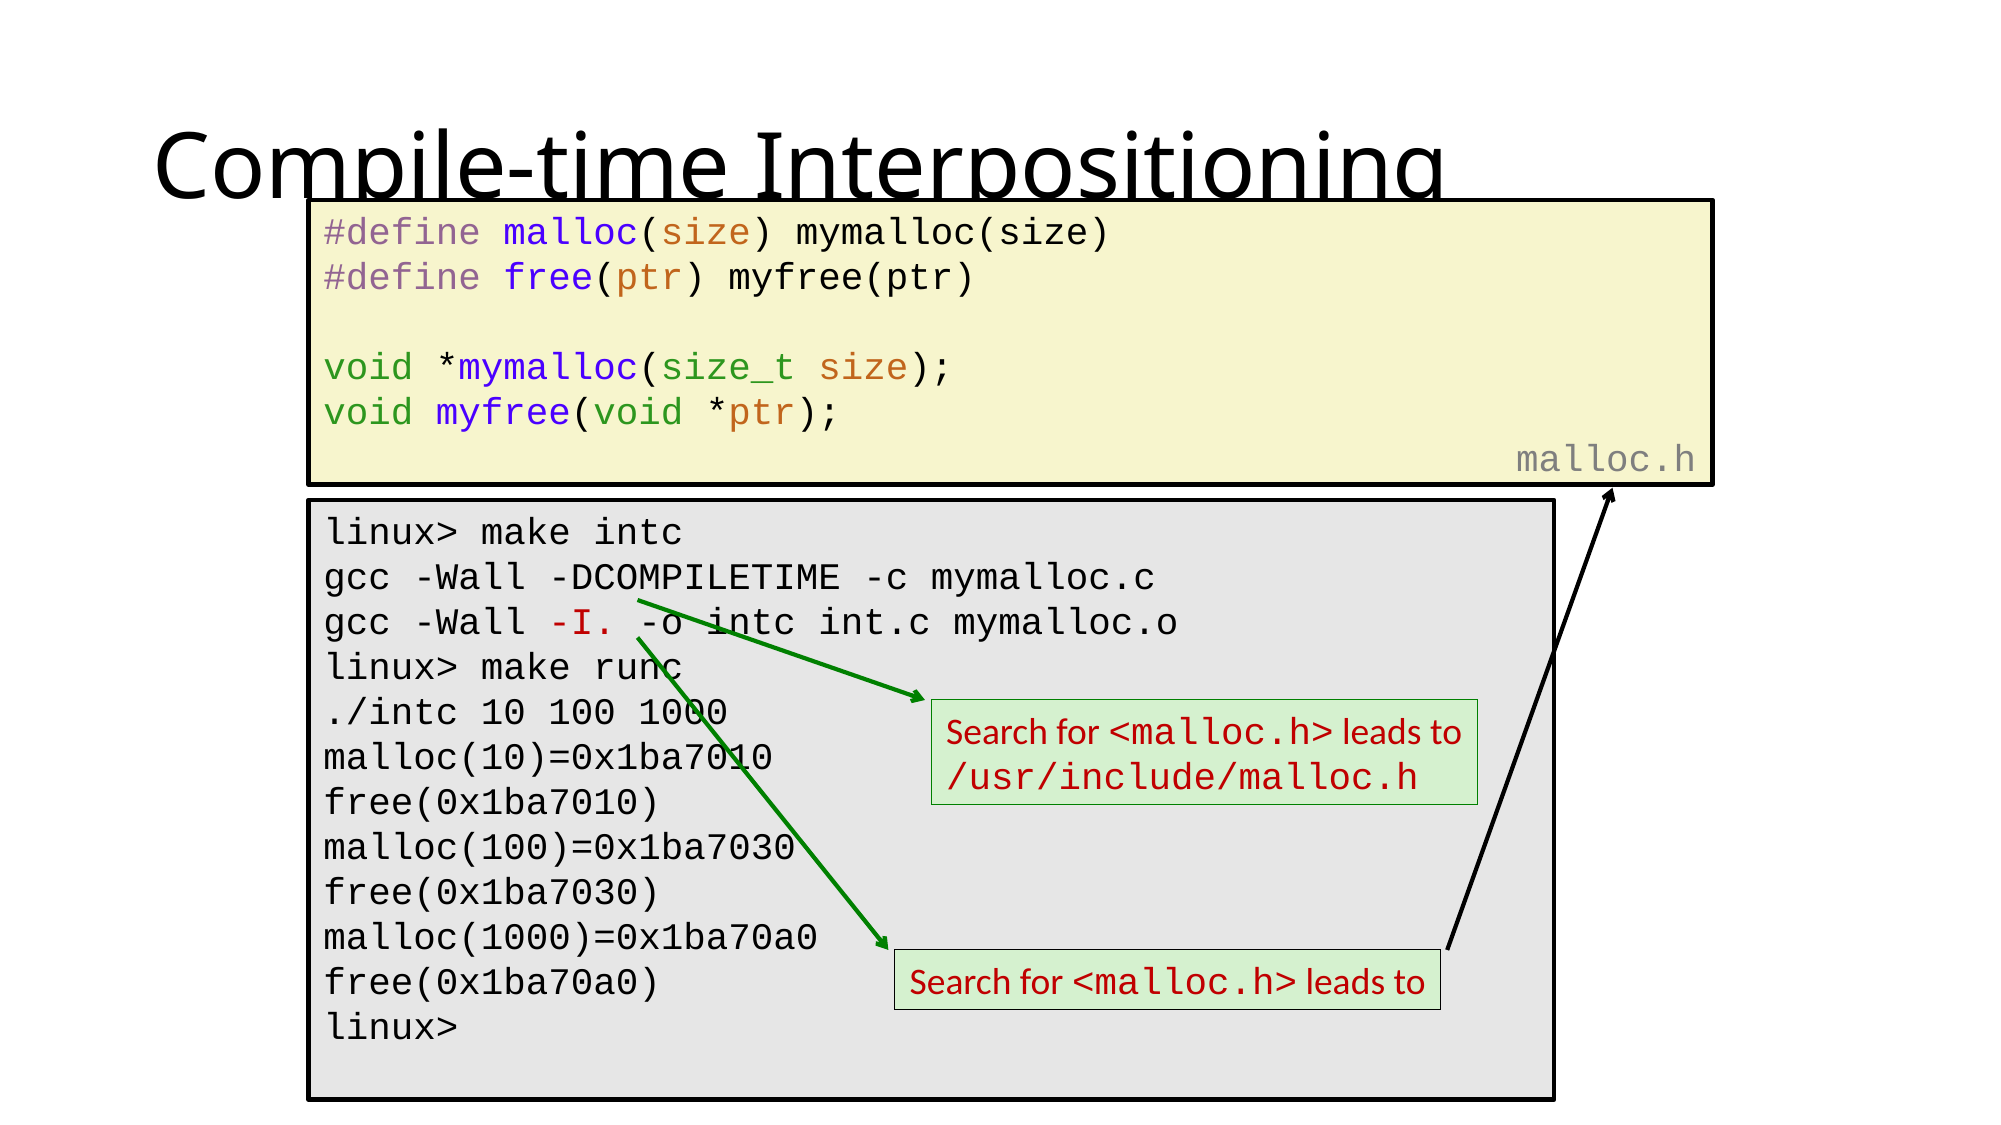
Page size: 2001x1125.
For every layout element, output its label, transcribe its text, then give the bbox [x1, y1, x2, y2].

text_box Search for <malloc.h> leads to /usr/include/malloc.h [931, 699, 1447, 805]
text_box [1447, 487, 1613, 950]
text_box malloc.h [1501, 427, 1712, 487]
text_box Search for <malloc.h> leads to [894, 949, 1441, 1010]
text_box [637, 700, 889, 950]
title Compile-time Interpositioning [137, 59, 1863, 278]
text_box #define malloc(size) mymalloc(size) #define free(ptr) myfree(ptr) void *mymalloc(size_t size); void myfree(void *ptr); [308, 199, 1713, 485]
text_box linux> make intc gcc -Wall -DCOMPILETIME -c mymalloc.c gcc -Wall -I. -o intc int.c mymalloc.o linux> make runc ./intc 10 100 1000 malloc(10)=0x1ba7010 free(0x1ba7010) malloc(100)=0x1ba7030 free(0x1ba7030) malloc(1000)=0x1ba70a0 free(0x1ba70a0) linux> [308, 499, 1554, 1100]
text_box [637, 599, 925, 700]
